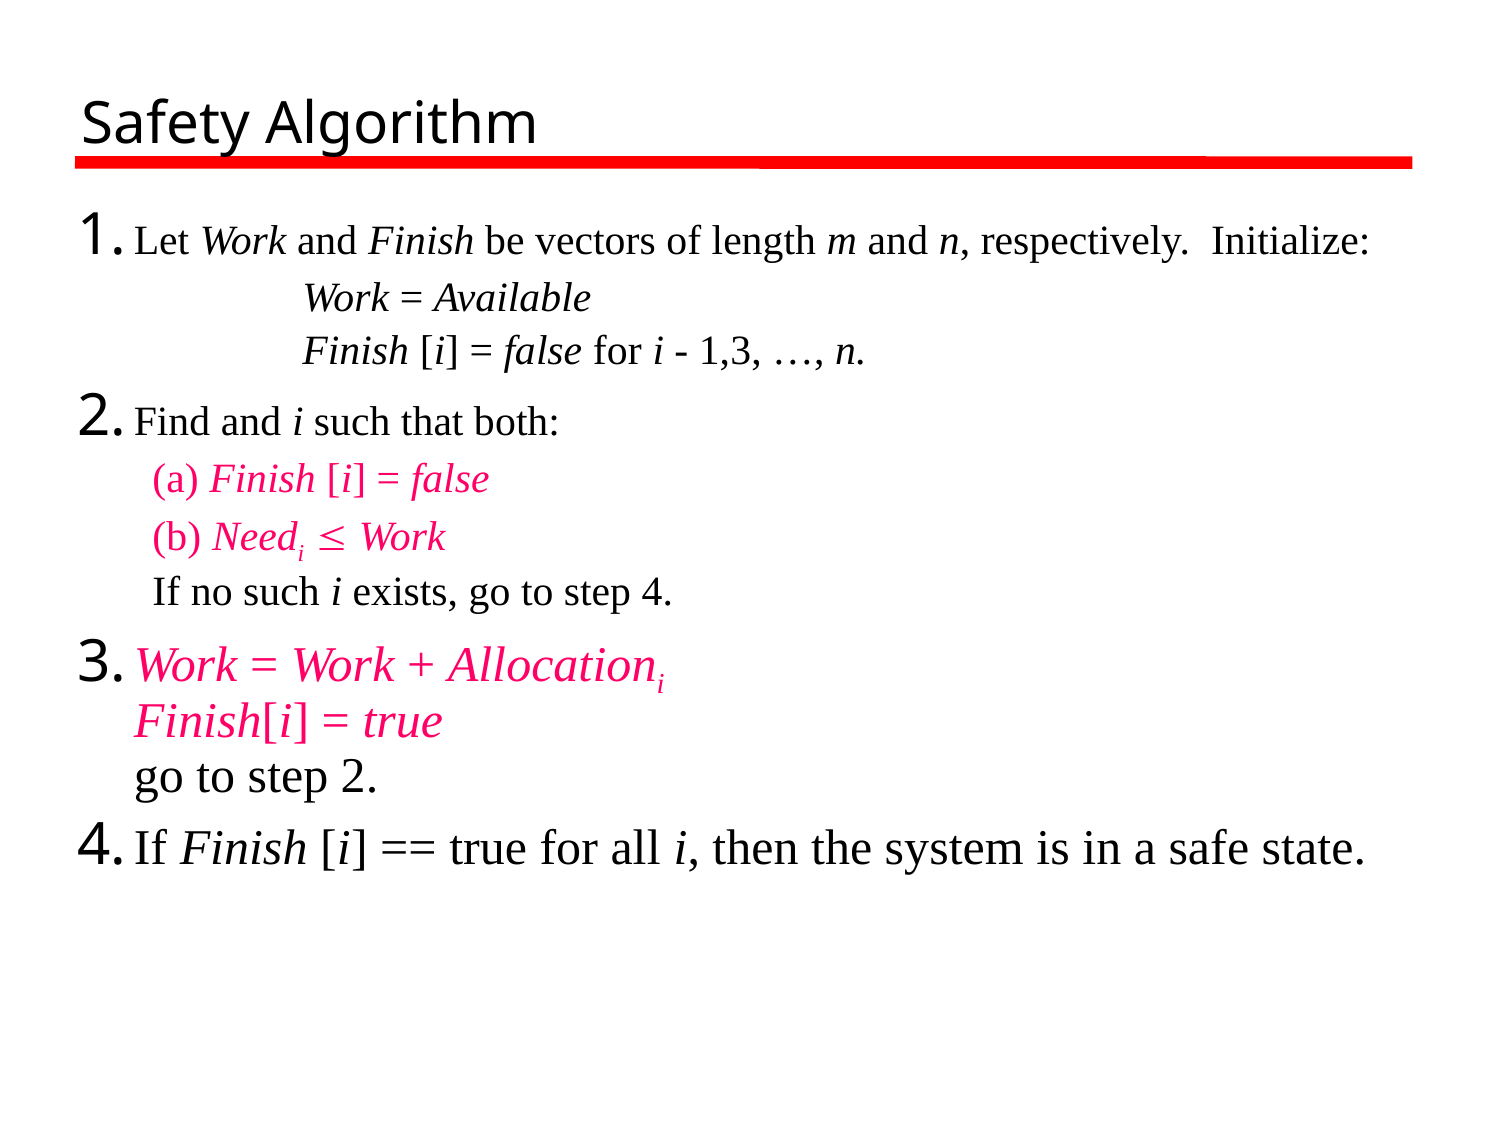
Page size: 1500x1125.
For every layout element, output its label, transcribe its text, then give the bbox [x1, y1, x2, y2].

list 1. Let Work and Finish be vectors of length m and n, respectively. Initialize: Work = Available Finish [i] = false for i - 1,3, …, n. 2. Find and i such that both: (a) Finish [i] = false (b) Needi  Work If no such i exists, go to step 4. 3. Work = Work + Allocationi Finish[i] = true go to step 2. 4. If Finish [i] == true for all i, then the system is in a safe state. [62, 196, 1500, 1051]
title Safety Algorithm [66, 24, 1413, 163]
